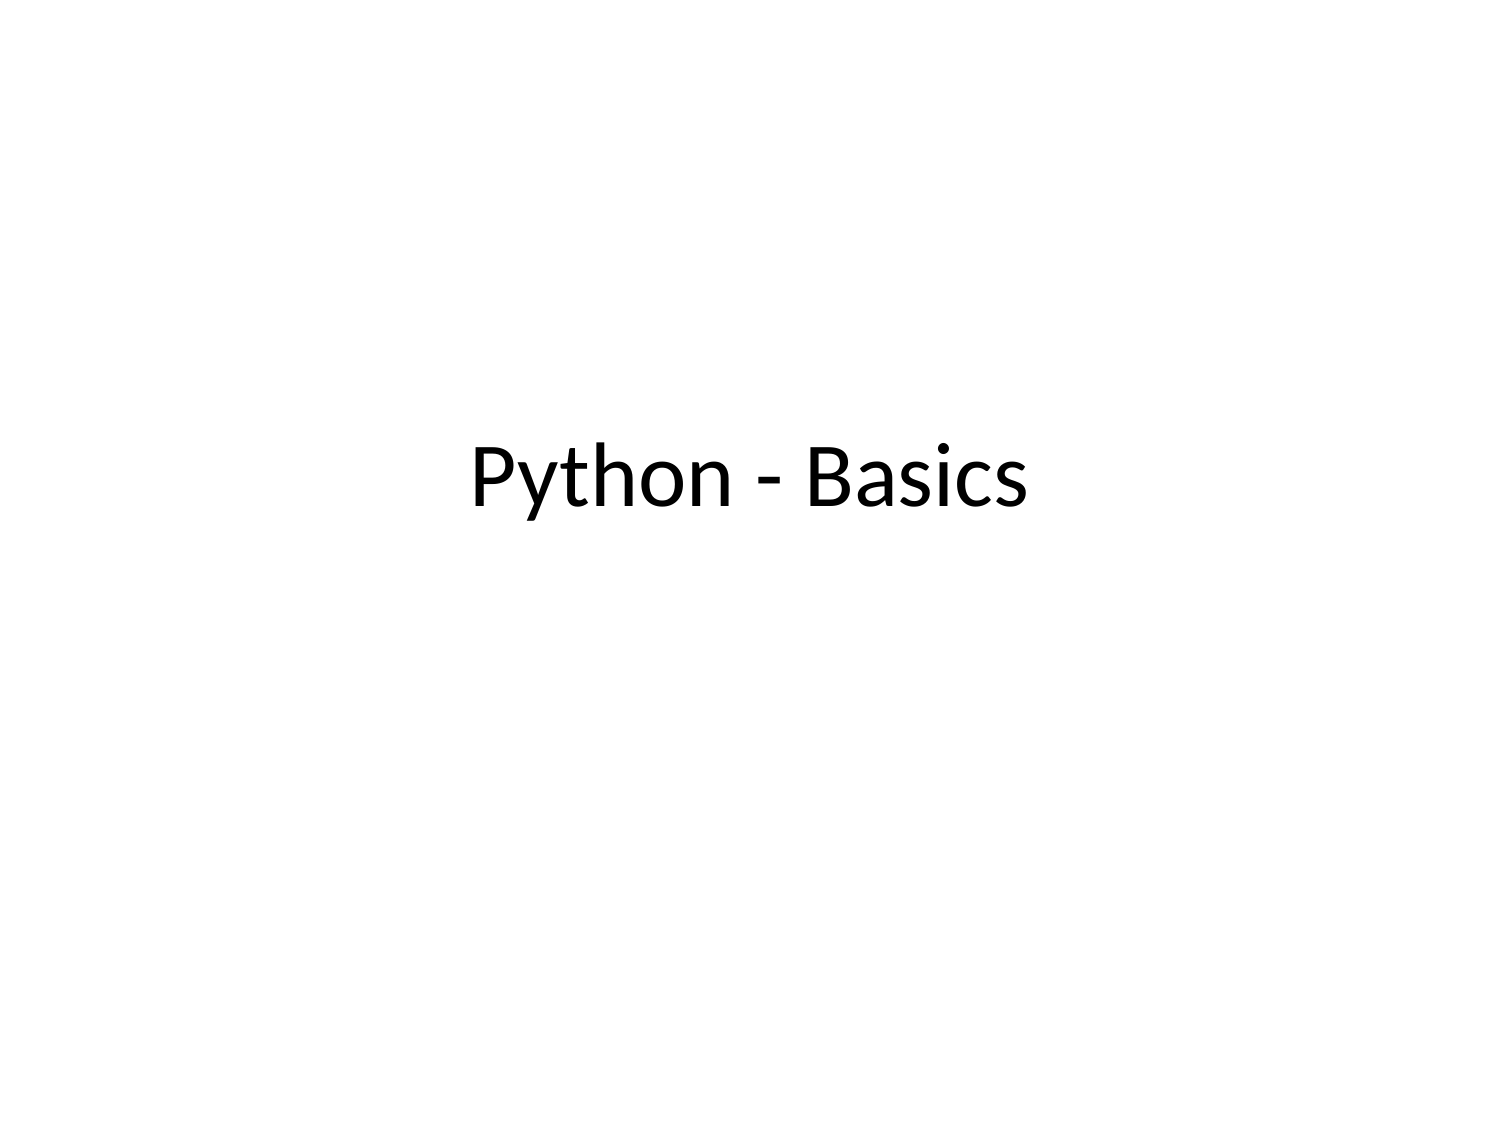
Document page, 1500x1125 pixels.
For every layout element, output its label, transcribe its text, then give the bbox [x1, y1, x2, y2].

title Python - Basics [112, 349, 1388, 591]
